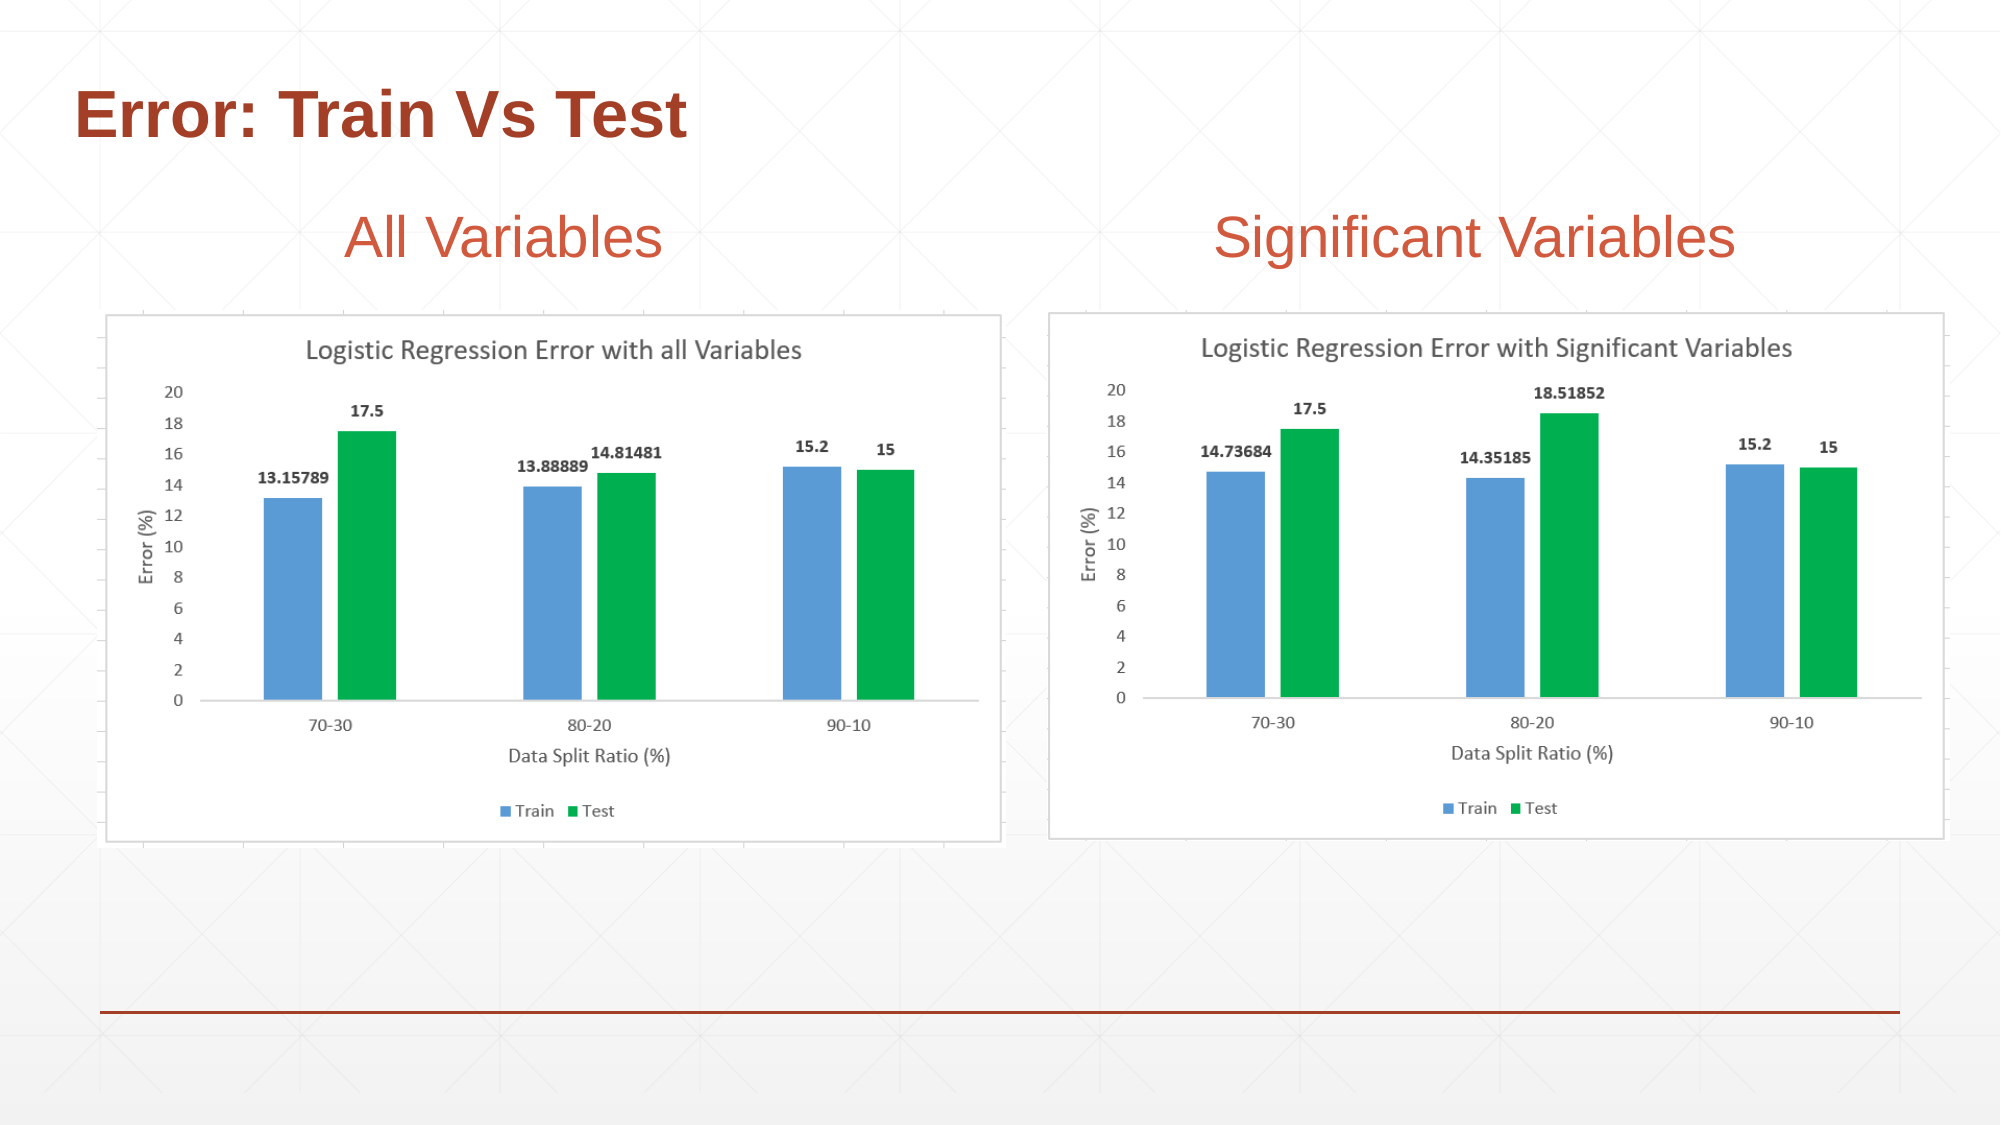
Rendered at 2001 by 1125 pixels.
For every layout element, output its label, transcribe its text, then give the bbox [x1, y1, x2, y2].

text_box All Variables [329, 192, 700, 277]
text_box Significant Variables [1198, 192, 1788, 277]
title Error: Train Vs Test [59, 45, 1635, 160]
picture [97, 310, 1006, 848]
picture [1047, 310, 1950, 842]
